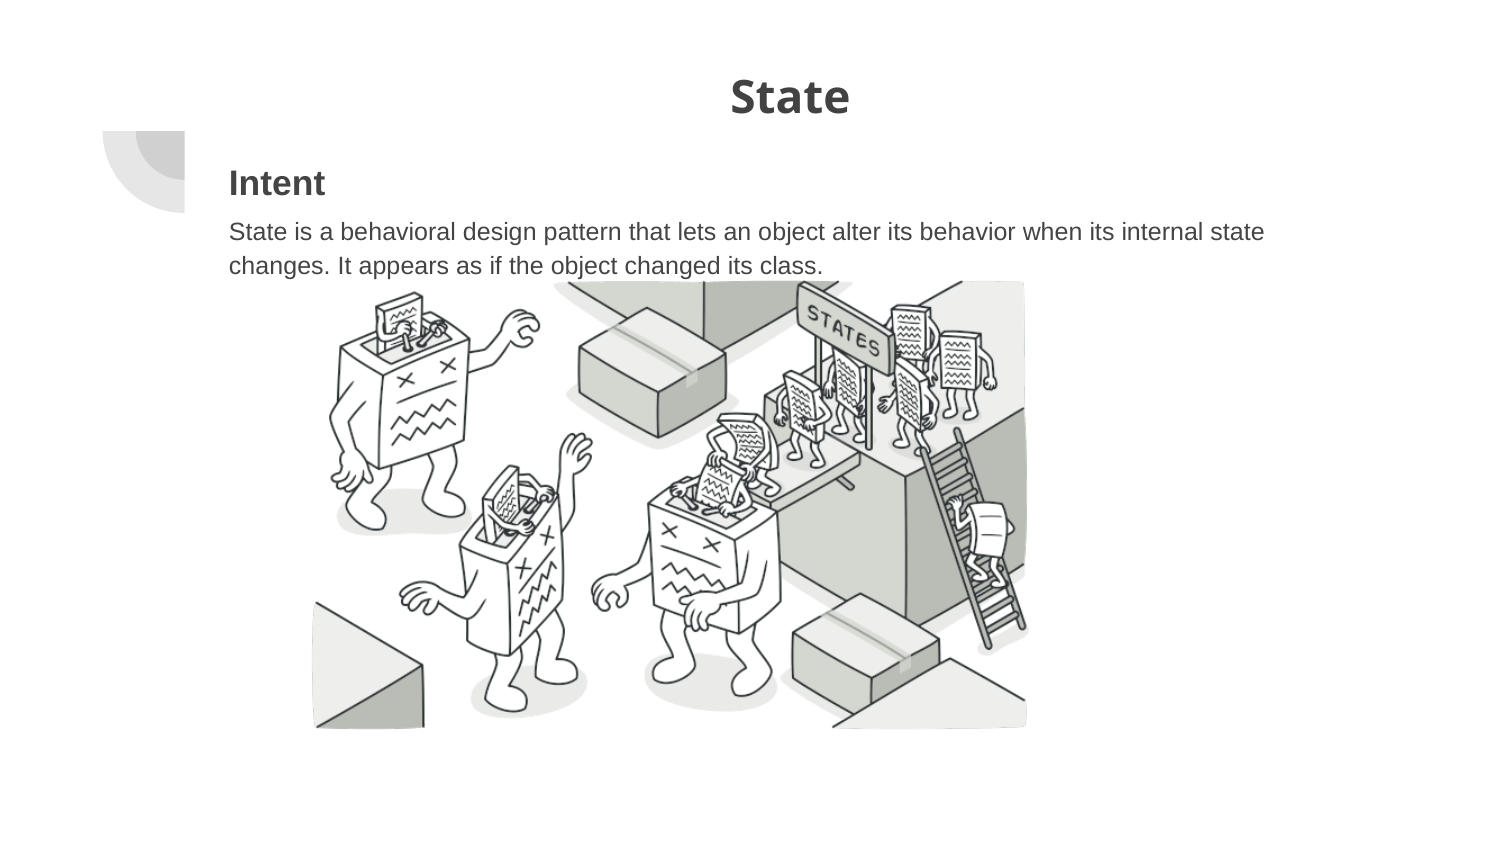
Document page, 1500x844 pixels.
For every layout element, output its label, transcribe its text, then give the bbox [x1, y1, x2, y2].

title State [213, 52, 1368, 138]
list Intent State is a behavioral design pattern that lets an object alter its behavior when its internal state changes. It appears as if the object changed its class. [213, 138, 1368, 345]
picture [310, 280, 1029, 730]
